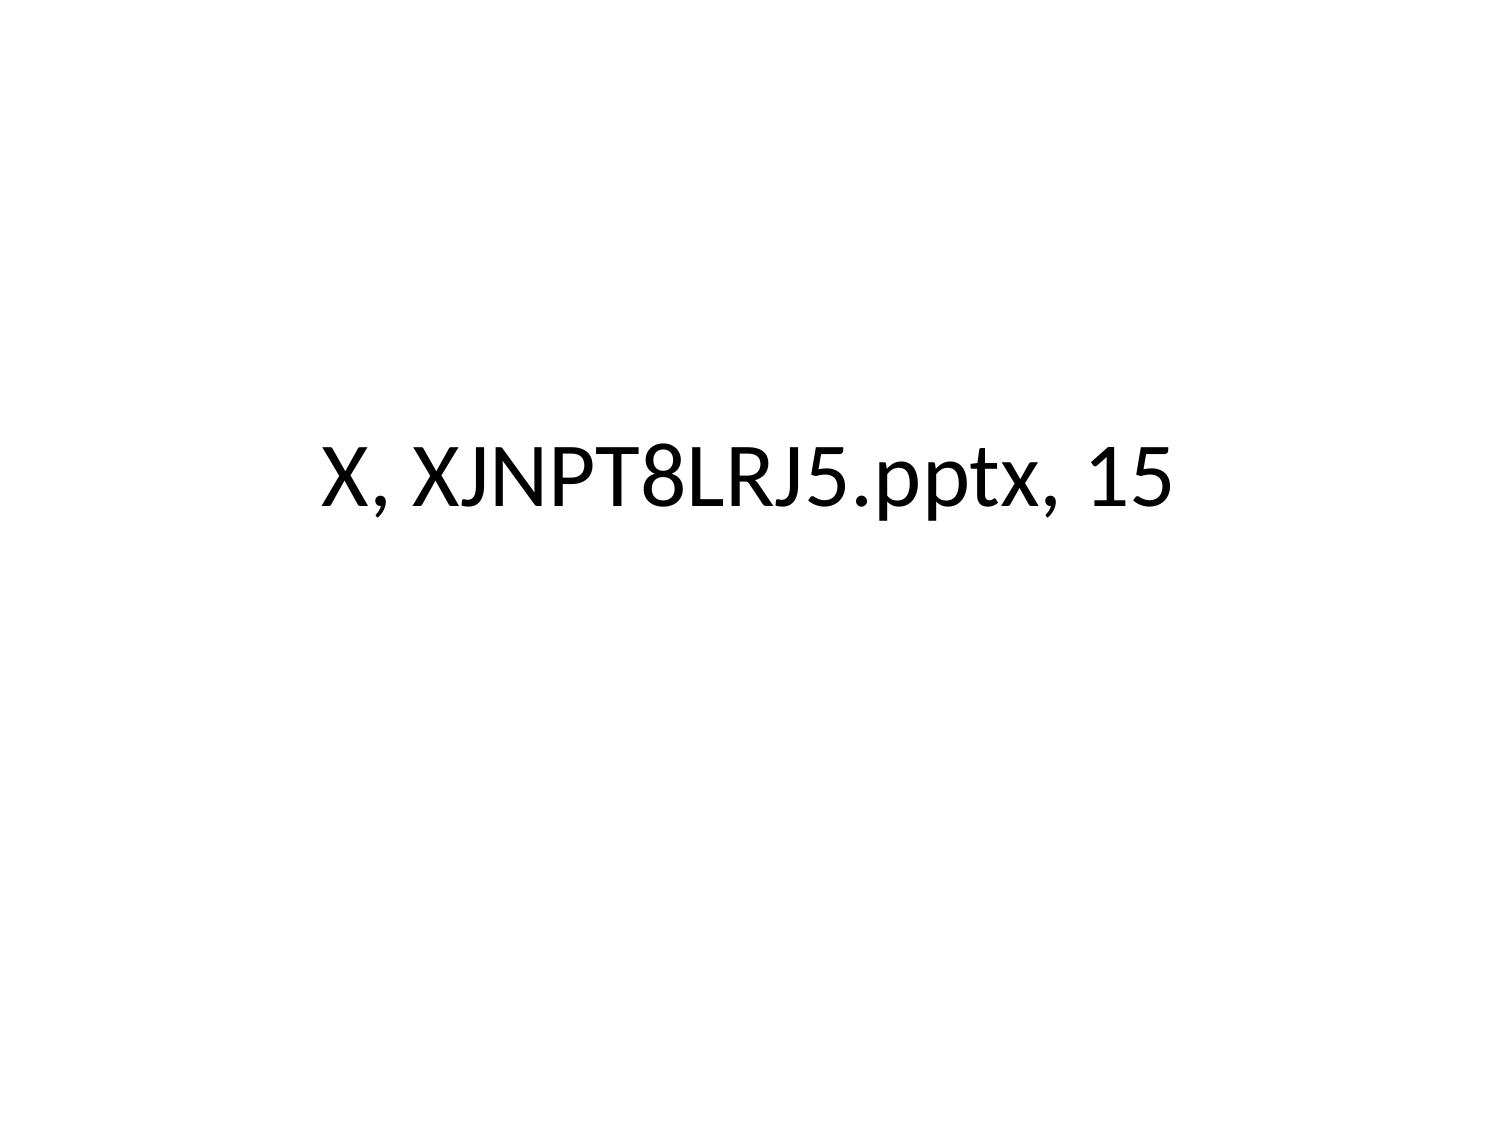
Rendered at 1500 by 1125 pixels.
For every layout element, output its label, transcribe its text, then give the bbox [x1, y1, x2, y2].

title X, XJNPT8LRJ5.pptx, 15 [112, 349, 1388, 591]
